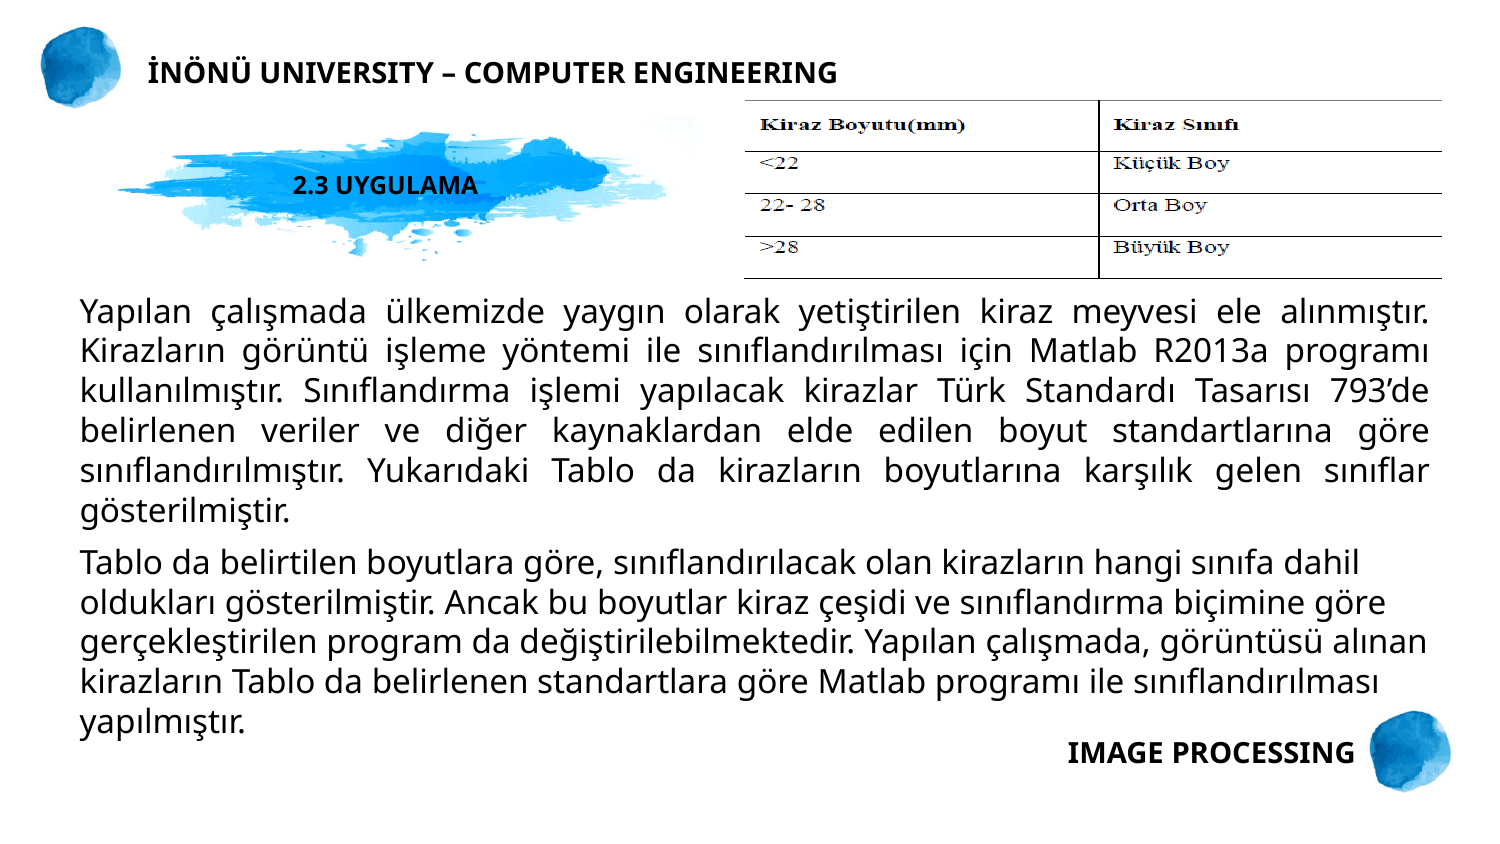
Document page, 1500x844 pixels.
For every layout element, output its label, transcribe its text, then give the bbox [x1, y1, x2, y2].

picture [34, 23, 126, 113]
text_box İNÖNÜ UNIVERSITY – COMPUTER ENGINEERING [133, 46, 854, 97]
text_box IMAGE PROCESSING [1053, 748, 1359, 777]
picture [1364, 707, 1455, 797]
picture [731, 85, 1468, 283]
picture [100, 117, 699, 264]
text_box Tablo da belirtilen boyutlara göre, sınıflandırılacak olan kirazların hangi sınıfa dahil oldukları gösterilmiştir. Ancak bu boyutlar kiraz çeşidi ve sınıflandırma biçimine göre gerçekleştirilen program da değiştirilebilmektedir. Yapılan çalışmada, görüntüsü alınan kirazların Tablo da belirlenen standartlara göre Matlab programı ile sınıflandırılması yapılmıştır. [64, 533, 1447, 748]
text_box Yapılan çalışmada ülkemizde yaygın olarak yetiştirilen kiraz meyvesi ele alınmıştır. Kirazların görüntü işleme yöntemi ile sınıflandırılması için Matlab R2013a programı kullanılmıştır. Sınıflandırma işlemi yapılacak kirazlar Türk Standardı Tasarısı 793’de belirlenen veriler ve diğer kaynaklardan elde edilen boyut standartlarına göre sınıflandırılmıştır. Yukarıdaki Tablo da kirazların boyutlarına karşılık gelen sınıflar gösterilmiştir. [64, 282, 1447, 533]
